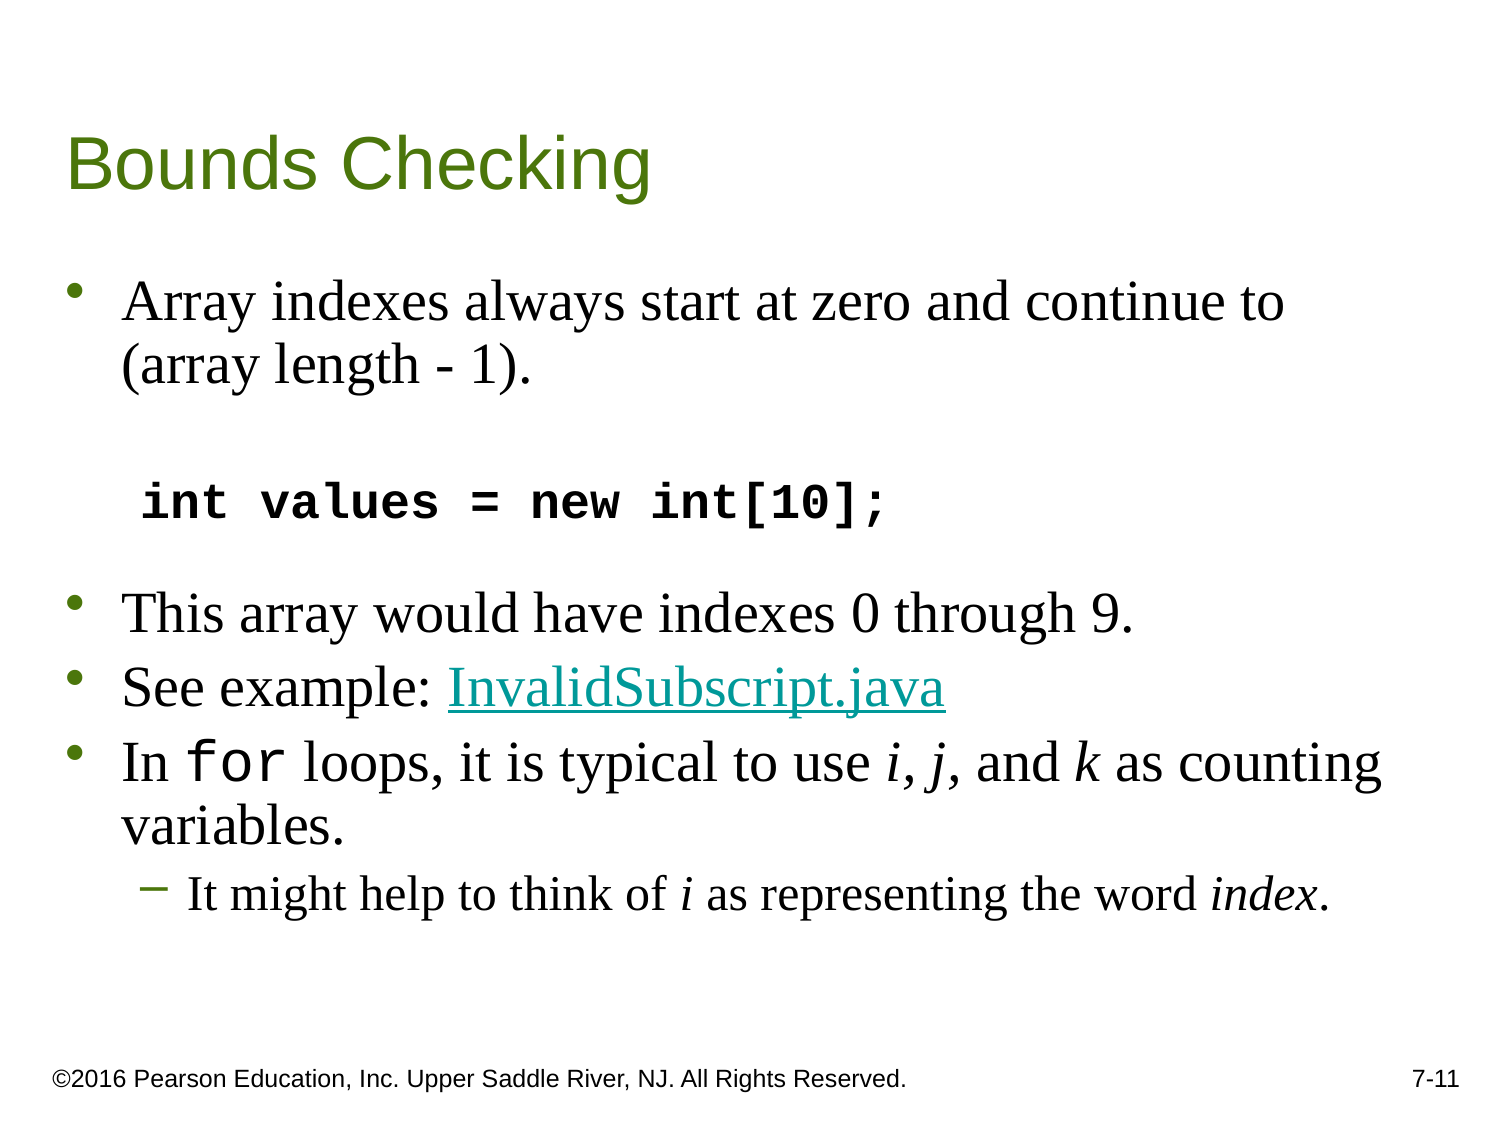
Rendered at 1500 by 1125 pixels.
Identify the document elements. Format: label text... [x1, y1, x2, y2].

list Array indexes always start at zero and continue to (array length - 1). int values = new int[10]; This array would have indexes 0 through 9. See example: InvalidSubscript.java In for loops, it is typical to use i, j, and k as counting variables. It might help to think of i as representing the word index. [50, 262, 1411, 1013]
title Bounds Checking [50, 49, 1463, 213]
slide_number 7-11 [1162, 1024, 1476, 1101]
